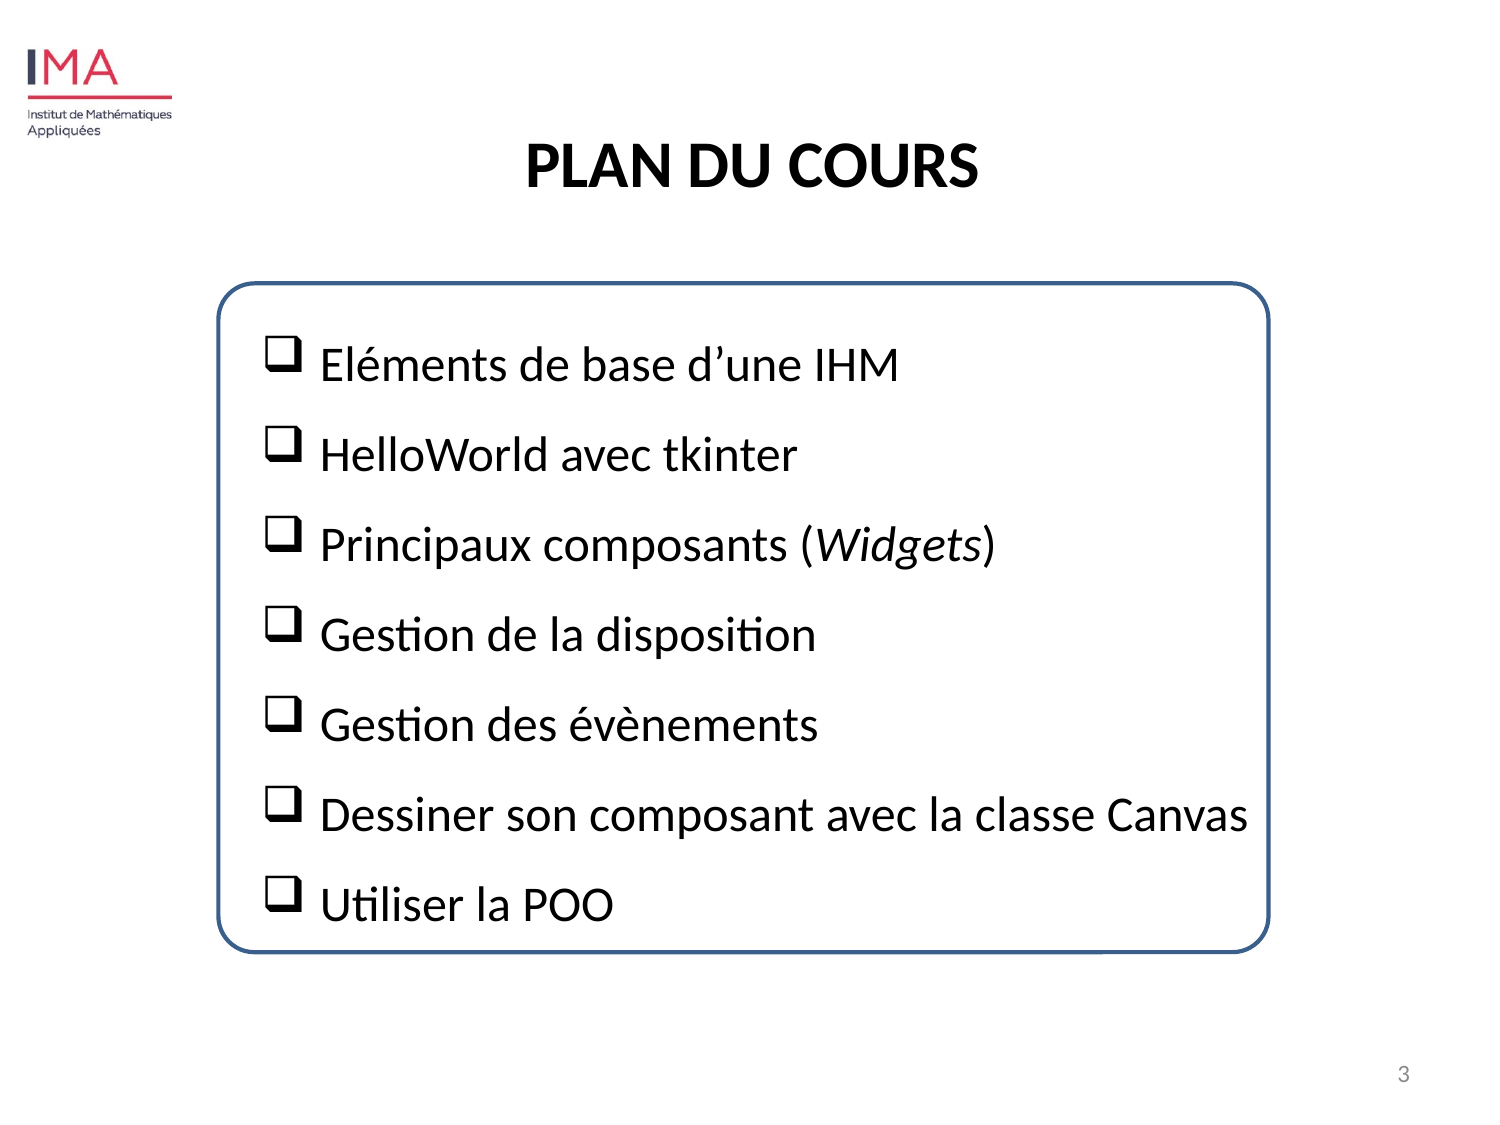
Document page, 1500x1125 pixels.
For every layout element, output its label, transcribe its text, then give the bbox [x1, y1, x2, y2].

text_box [1264, 298, 1271, 938]
text_box [216, 281, 1264, 955]
slide_number 3 [1074, 1042, 1425, 1103]
picture [9, 15, 172, 149]
text_box PLAN DU COURS [510, 113, 996, 209]
text_box Eléments de base d’une IHM HelloWorld avec tkinter Principaux composants (Widgets) Gestion de la disposition Gestion des évènements Dessiner son composant avec la classe Canvas Utiliser la POO [246, 293, 1264, 939]
